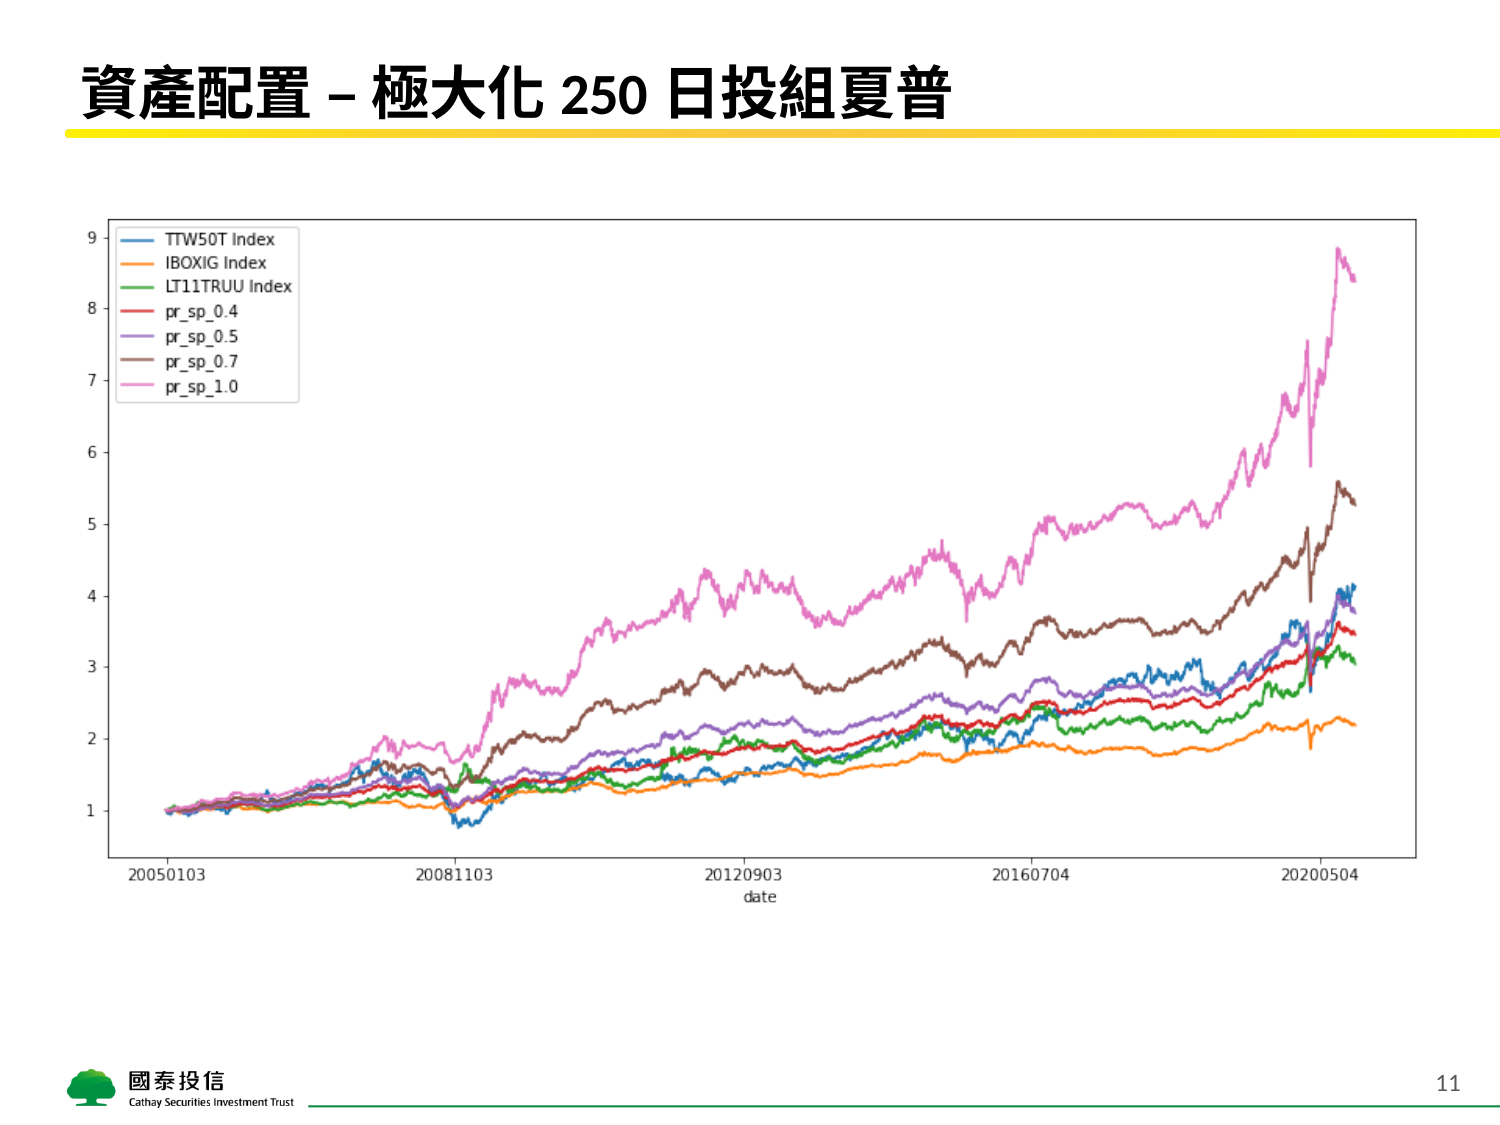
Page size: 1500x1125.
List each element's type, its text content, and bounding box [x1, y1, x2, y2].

slide_number 11 [1420, 1058, 1500, 1106]
picture [67, 1069, 1500, 1108]
title 資產配置 – 極大化250日投組夏普 [64, 45, 1436, 138]
picture [74, 208, 1426, 917]
picture [1436, 129, 1500, 138]
